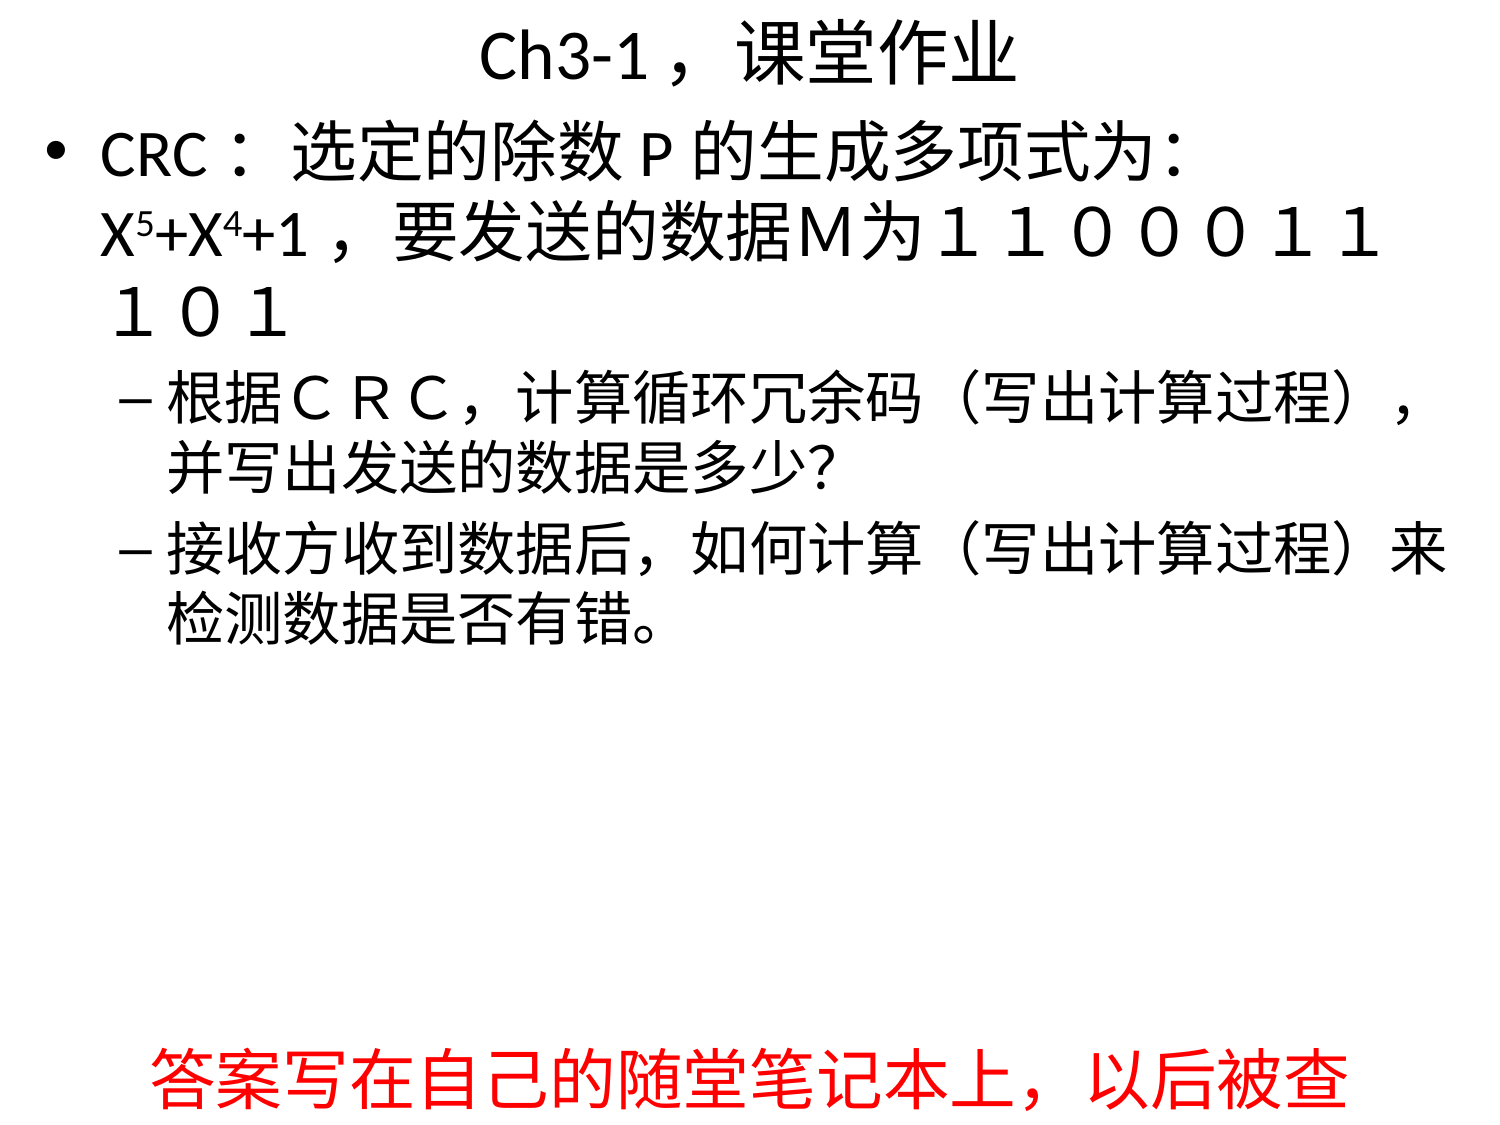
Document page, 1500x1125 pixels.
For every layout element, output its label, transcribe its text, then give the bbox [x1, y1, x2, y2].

list CRC：选定的除数P的生成多项式为：X5+X4+1，要发送的数据Ｍ为１１０００１１１０１ 根据ＣＲＣ，计算循环冗余码（写出计算过程），并写出发送的数据是多少？ 接收方收到数据后，如何计算（写出计算过程）来检测数据是否有错。 [29, 101, 1471, 845]
title Ch3-1，课堂作业 [75, 0, 1425, 101]
text_box 答案写在自己的随堂笔记本上，以后被查 [0, 1030, 1500, 1125]
